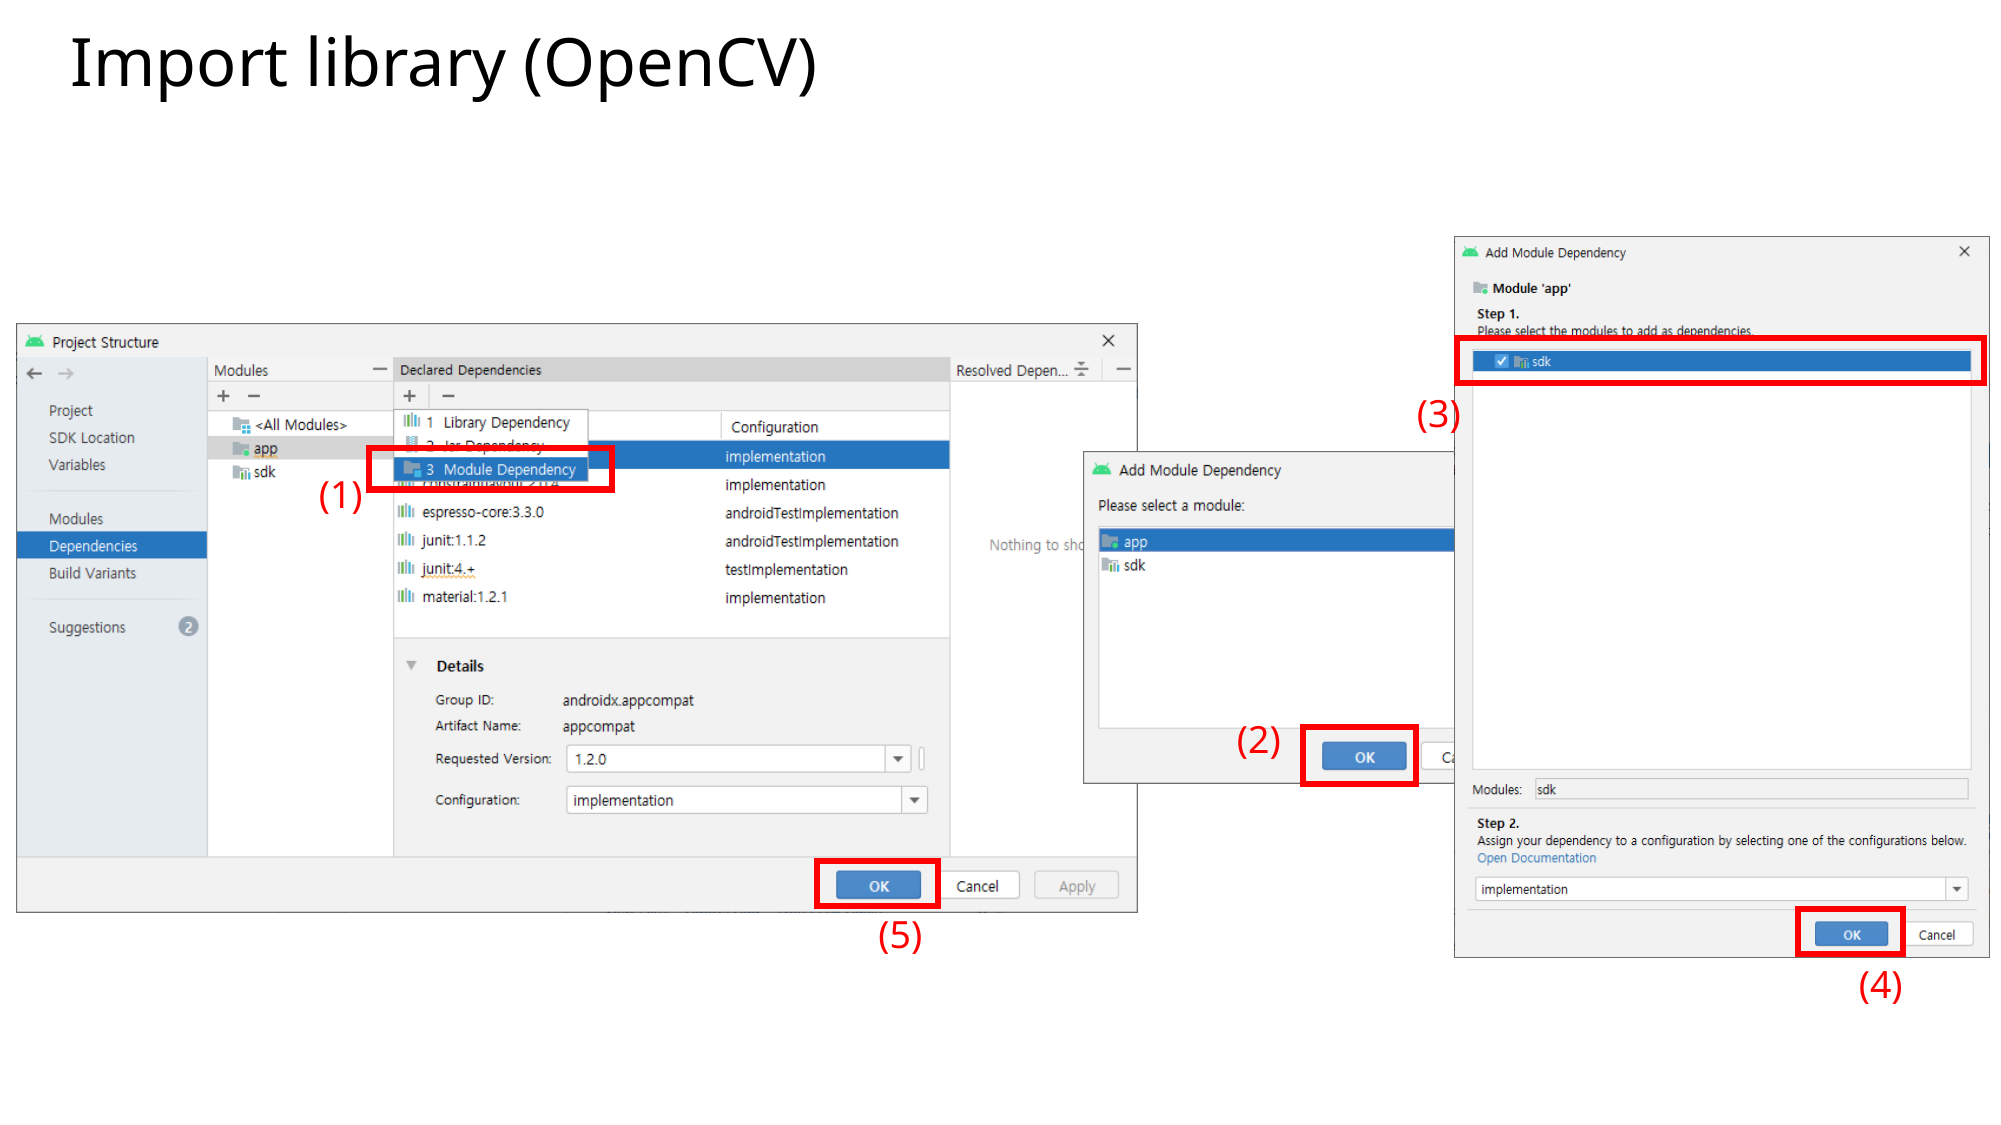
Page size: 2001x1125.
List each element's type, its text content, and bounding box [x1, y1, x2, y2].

title Import library (OpenCV) [55, 0, 1945, 130]
picture [16, 236, 1990, 958]
text_box (4) [1844, 958, 1919, 1014]
text_box (3) [1402, 383, 1454, 443]
text_box (5) [863, 913, 938, 964]
